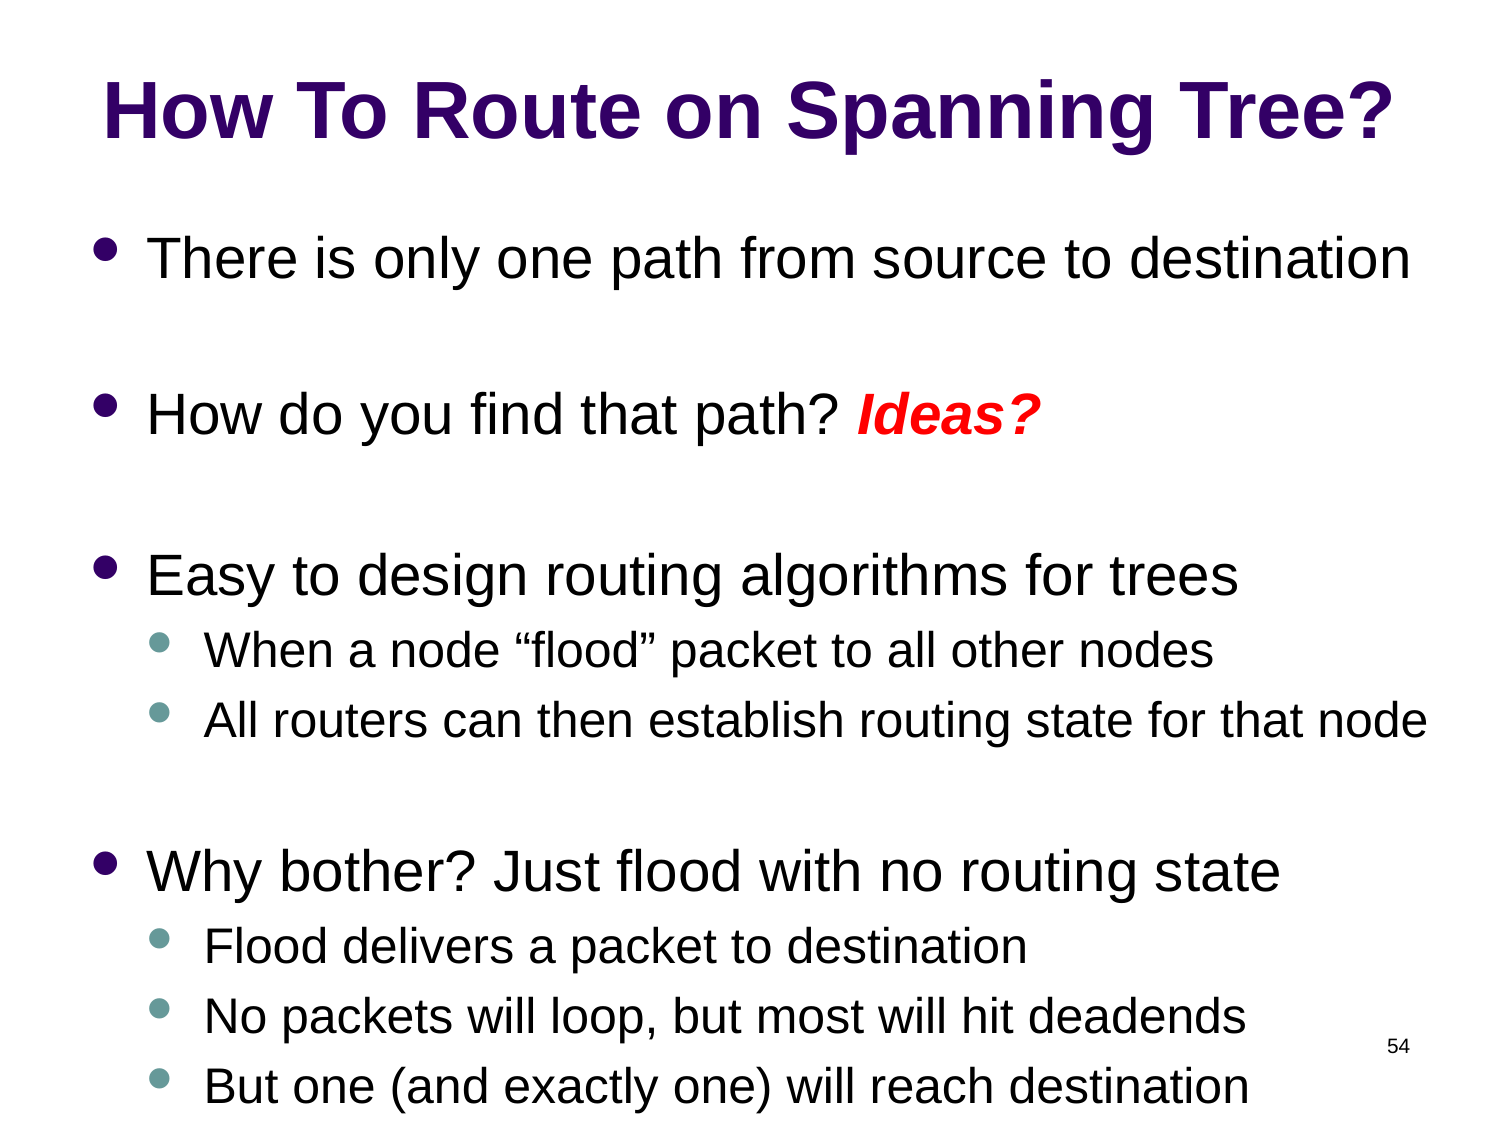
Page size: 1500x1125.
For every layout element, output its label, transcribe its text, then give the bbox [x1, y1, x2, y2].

slide_number 54 [1074, 1024, 1426, 1101]
title How To Route on Spanning Tree? [0, 20, 1500, 163]
list There is only one path from source to destination How do you find that path? Ideas? Easy to design routing algorithms for trees When a node “flood” packet to all other nodes All routers can then establish routing state for that node Why bother? Just flood with no routing state Flood delivers a packet to destination No packets will loop, but most will hit deadends But one (and exactly one) will reach destination [75, 212, 1475, 1006]
